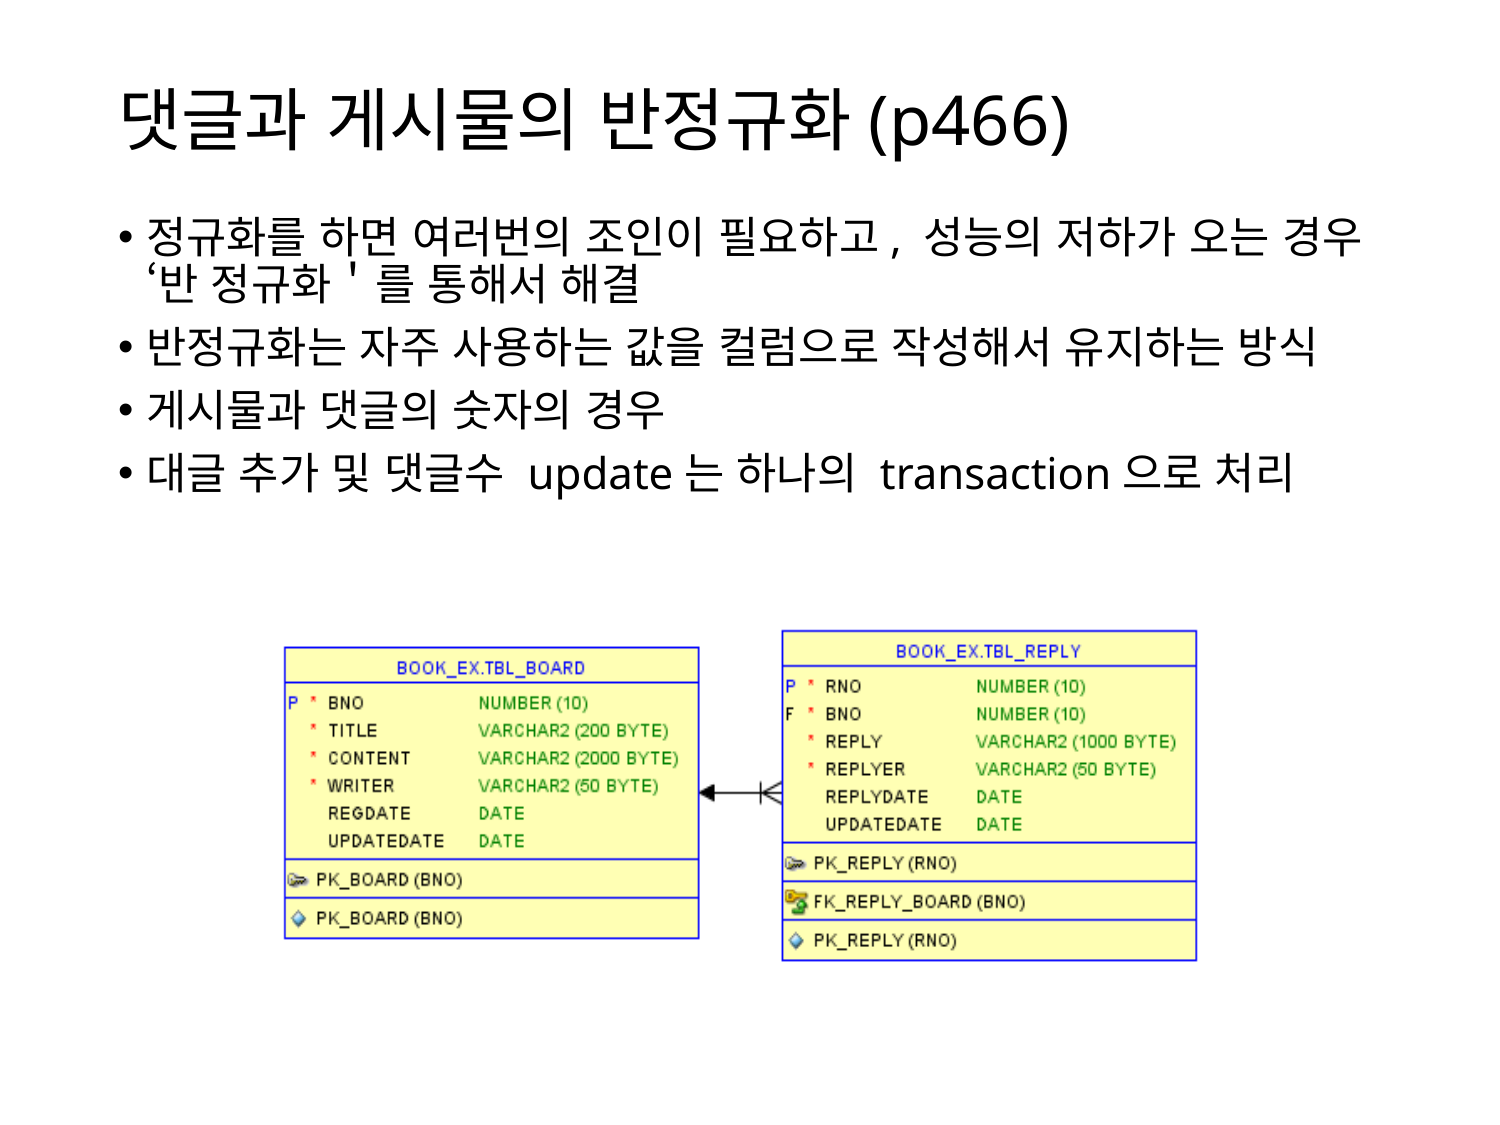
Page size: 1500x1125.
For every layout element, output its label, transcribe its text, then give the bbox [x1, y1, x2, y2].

title 댓글과 게시물의 반정규화(p466) [103, 59, 1397, 188]
picture [271, 590, 1246, 993]
list 정규화를 하면 여러번의 조인이 필요하고, 성능의 저하가 오는 경우 ‘반 정규화＇를 통해서 해결 반정규화는 자주 사용하는 값을 컬럼으로 작성해서 유지하는 방식 게시물과 댓글의 숫자의 경우 대글 추가 및 댓글수 update는 하나의 transaction으로 처리 [103, 208, 1397, 1014]
